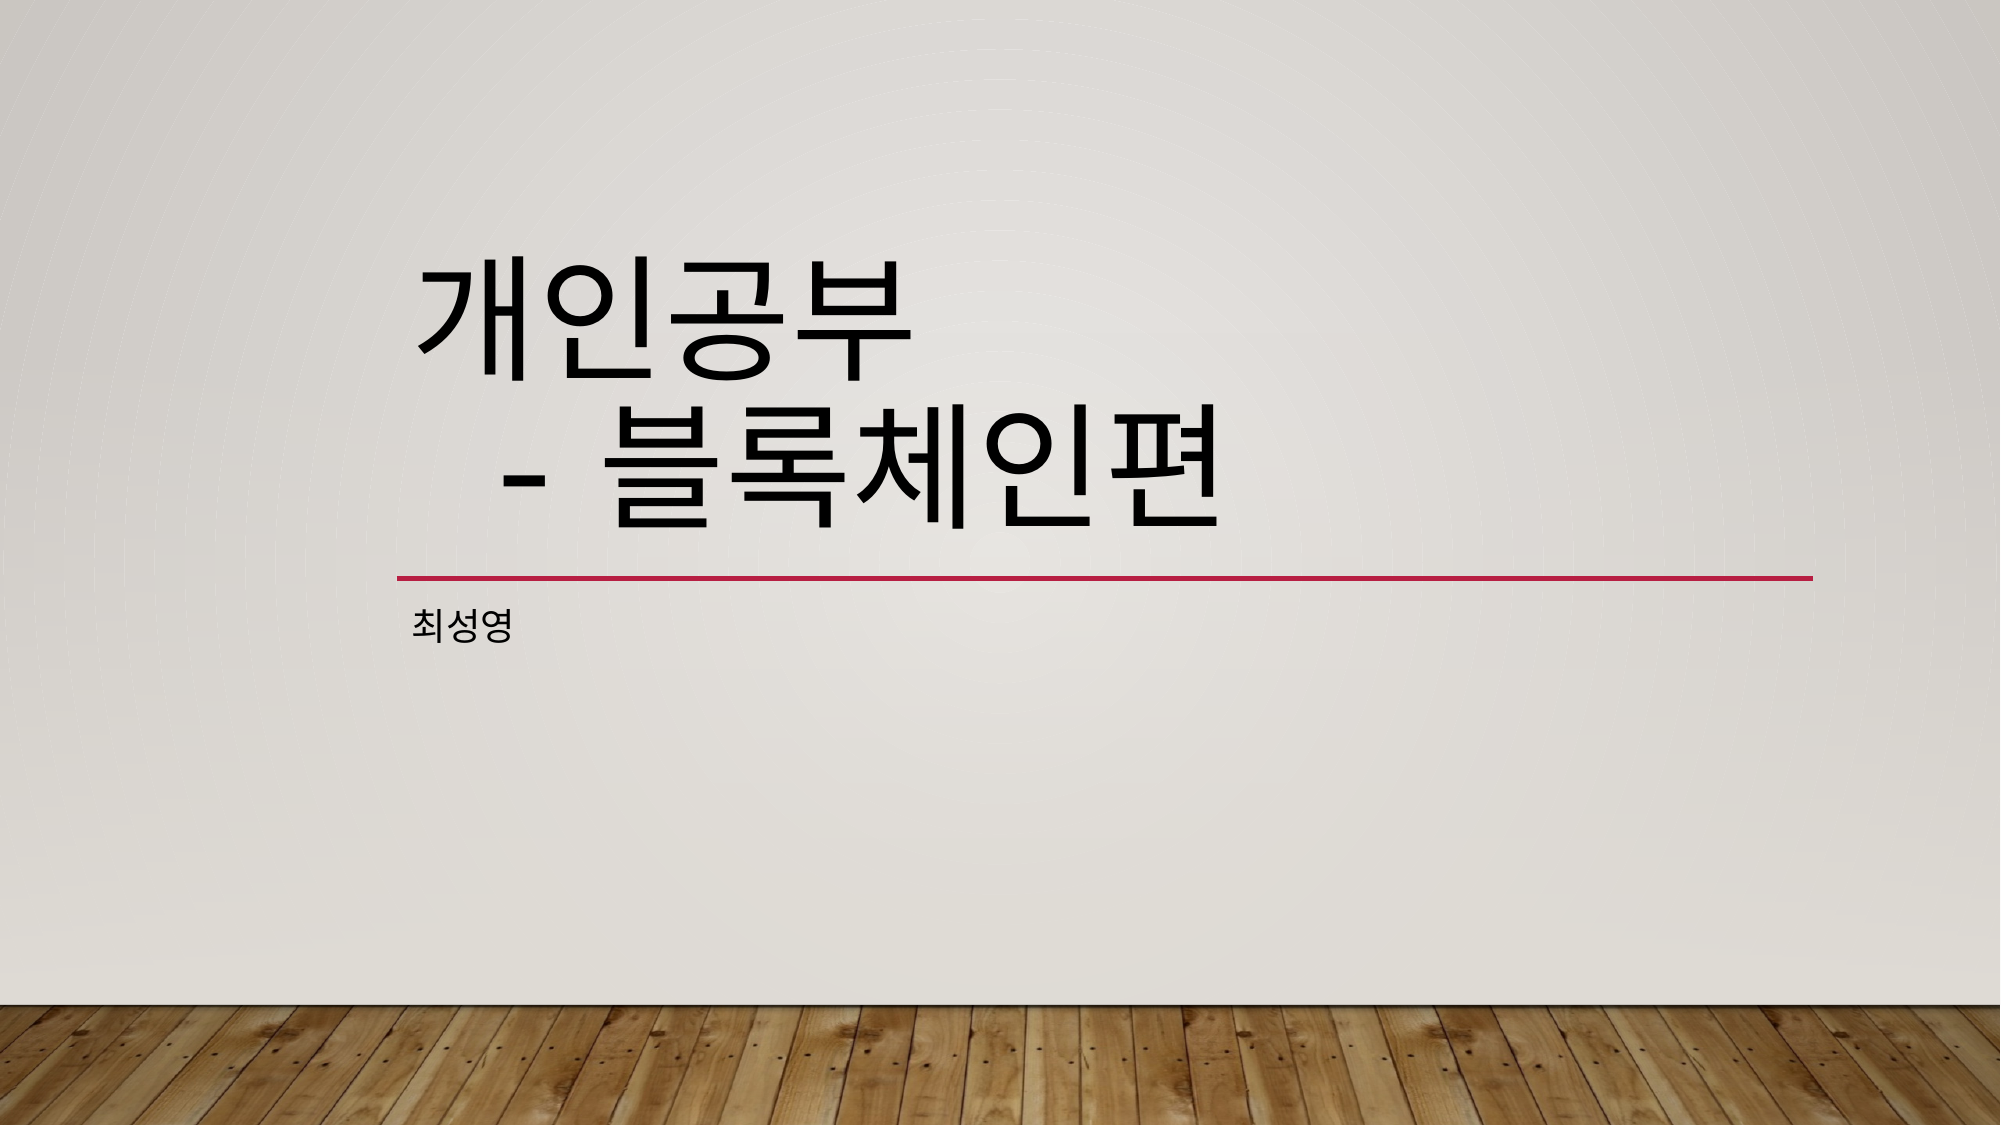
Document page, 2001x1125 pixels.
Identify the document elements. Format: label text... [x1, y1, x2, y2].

title 개인공부 -블록체인편 [396, 131, 1814, 549]
subtitle 최성영 [396, 579, 1814, 740]
picture [0, 1005, 2000, 1125]
